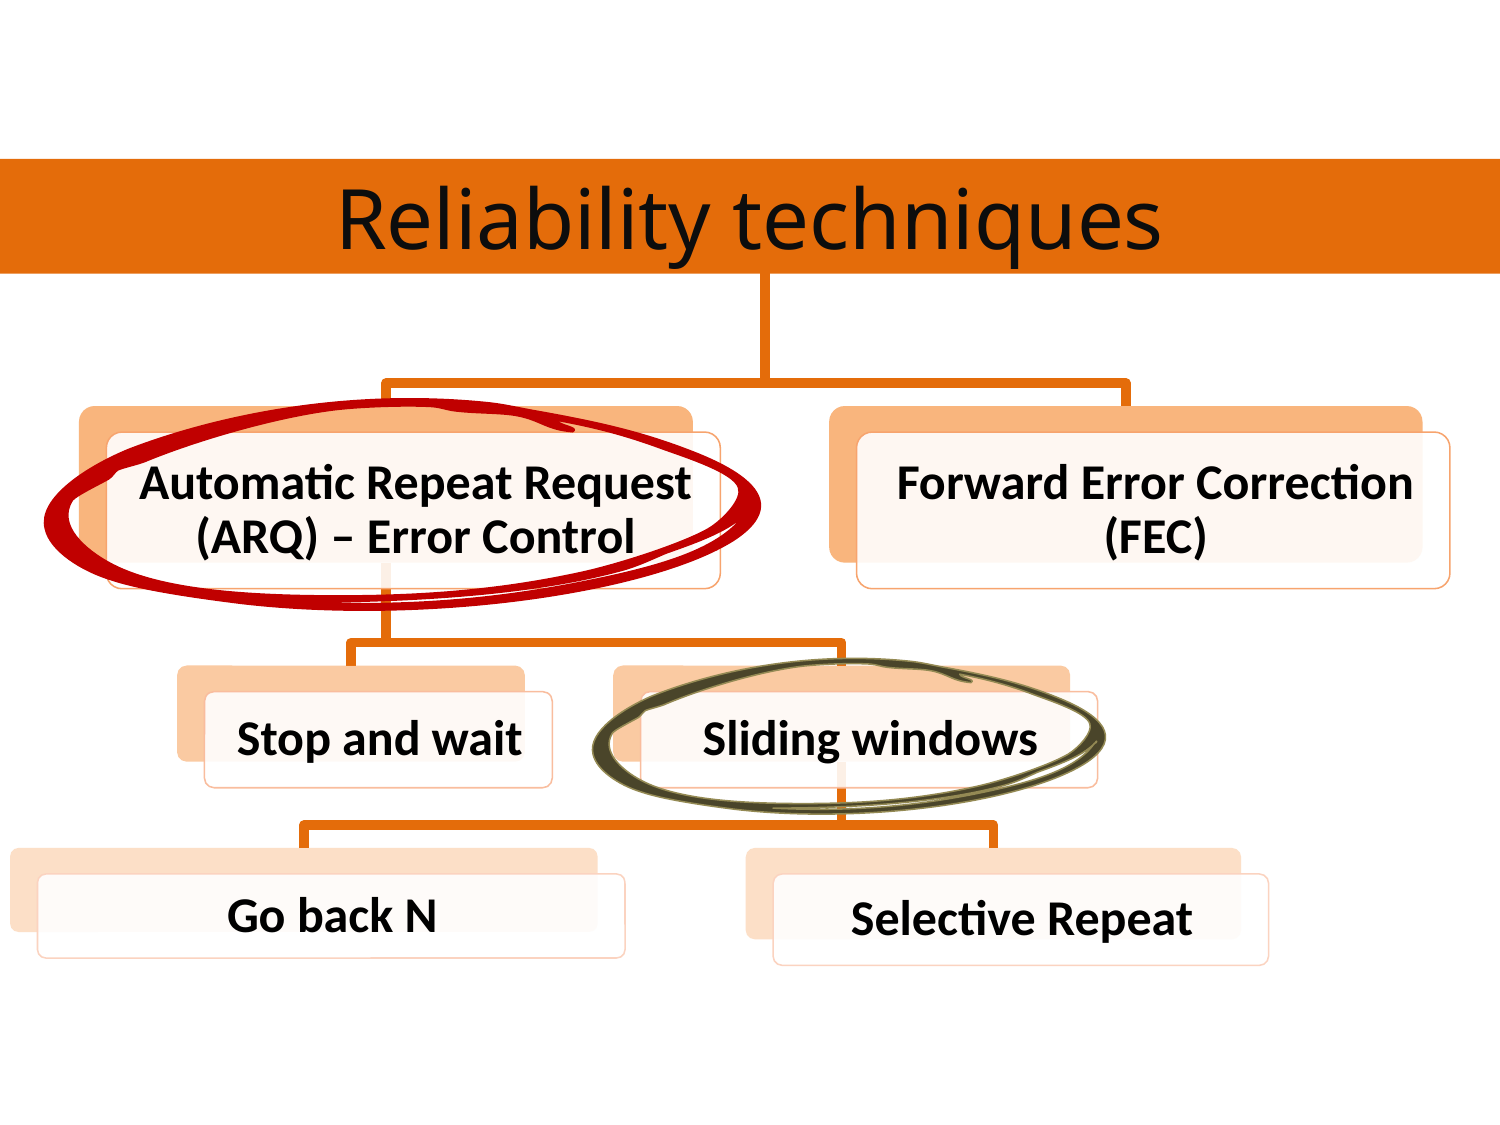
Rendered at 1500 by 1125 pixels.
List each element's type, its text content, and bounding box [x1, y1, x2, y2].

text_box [37, 208, 1451, 1038]
text_box Reliability techniques [0, 158, 1500, 274]
